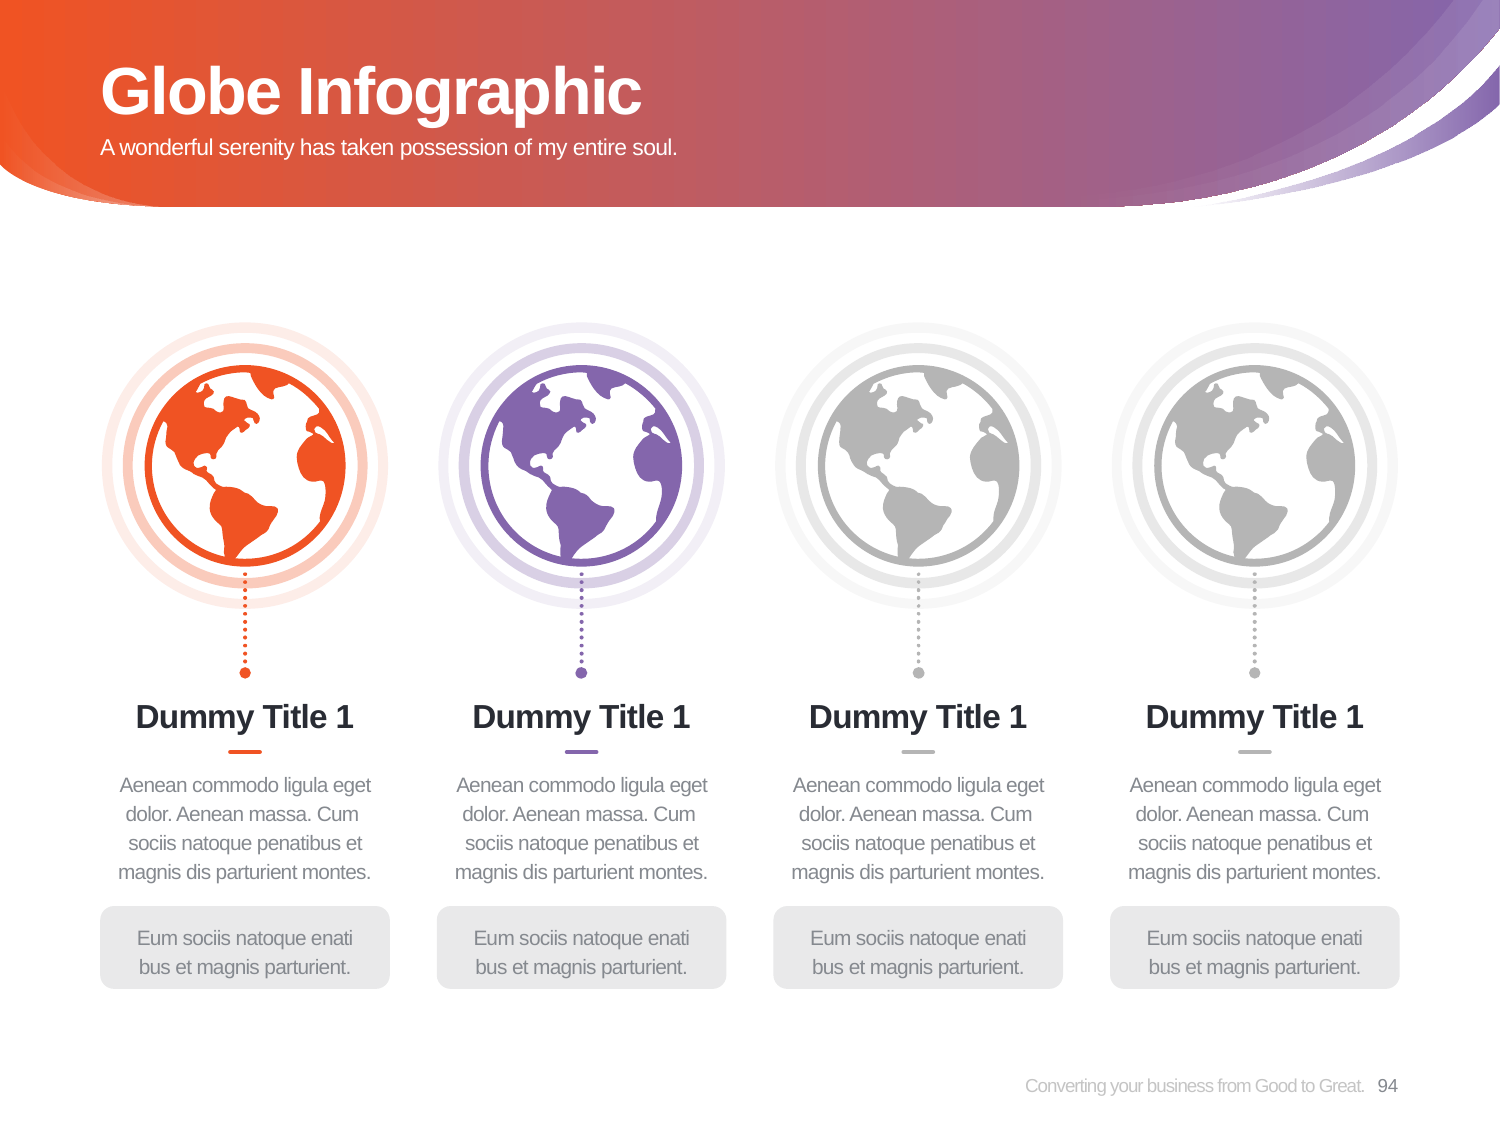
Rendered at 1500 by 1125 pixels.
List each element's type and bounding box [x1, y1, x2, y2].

text_box [773, 694, 1064, 989]
text_box [775, 322, 1062, 679]
text_box [1110, 694, 1400, 989]
text_box [100, 694, 390, 989]
list [100, 132, 1400, 192]
text_box [1111, 322, 1398, 679]
text_box [436, 694, 727, 989]
text_box [438, 322, 725, 679]
title [100, 35, 1400, 132]
slide_number [1352, 1044, 1424, 1125]
text_box [101, 322, 389, 679]
footer [905, 1044, 1352, 1125]
